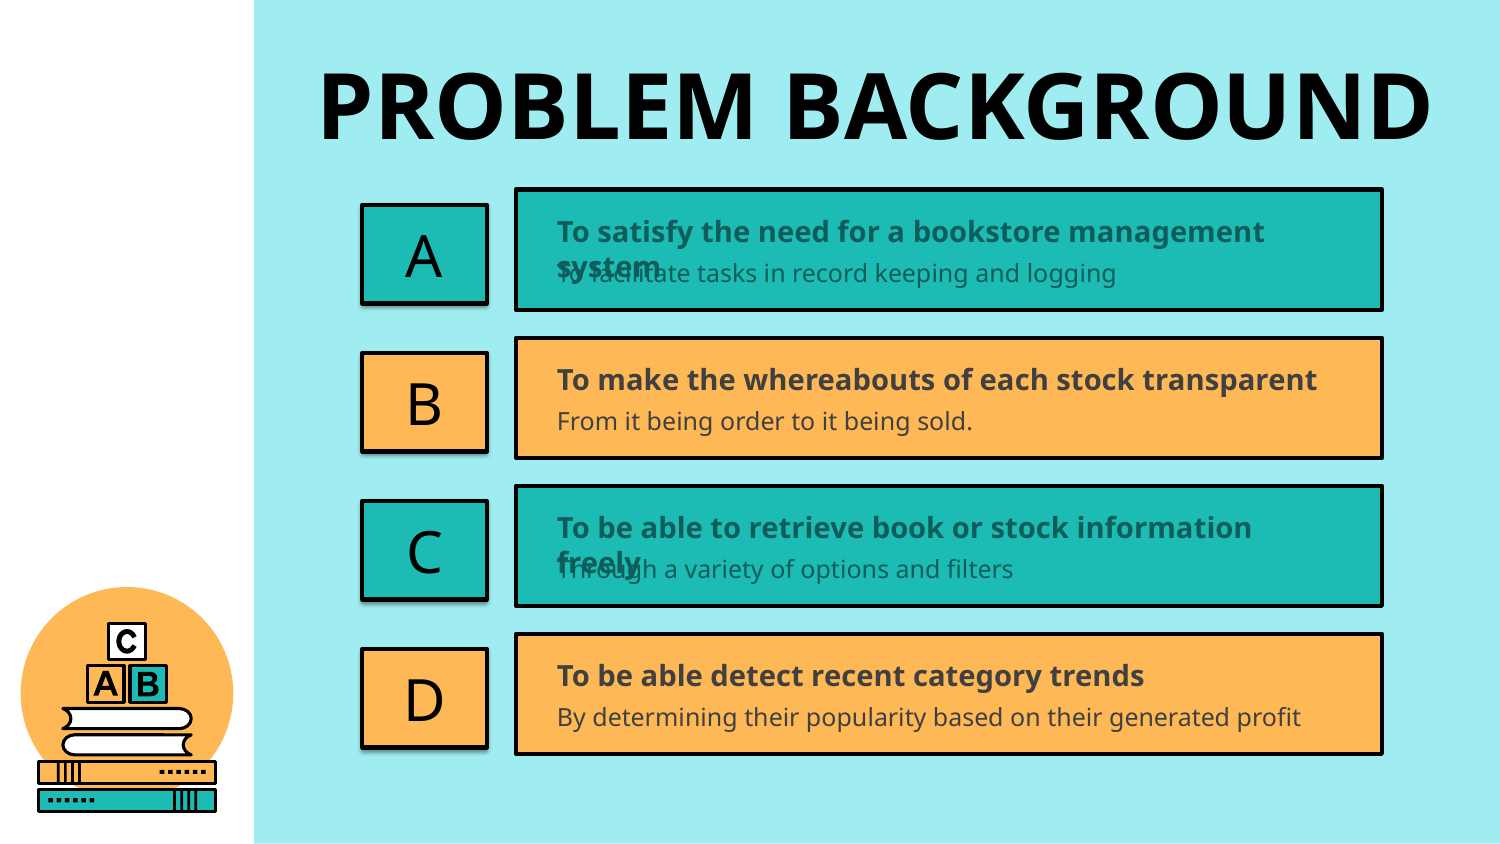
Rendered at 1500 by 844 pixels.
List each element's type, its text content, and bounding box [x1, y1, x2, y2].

text_box B [360, 351, 489, 454]
text_box [514, 632, 1384, 756]
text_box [541, 205, 1459, 296]
text_box [514, 336, 1384, 460]
text_box C [362, 500, 488, 600]
text_box D [360, 647, 489, 750]
text_box [514, 187, 1384, 312]
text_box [541, 649, 1424, 740]
title PROBLEM BACKGROUND [270, 39, 1482, 168]
text_box A [362, 204, 488, 304]
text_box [541, 501, 1459, 592]
text_box [514, 484, 1384, 608]
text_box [541, 353, 1448, 444]
